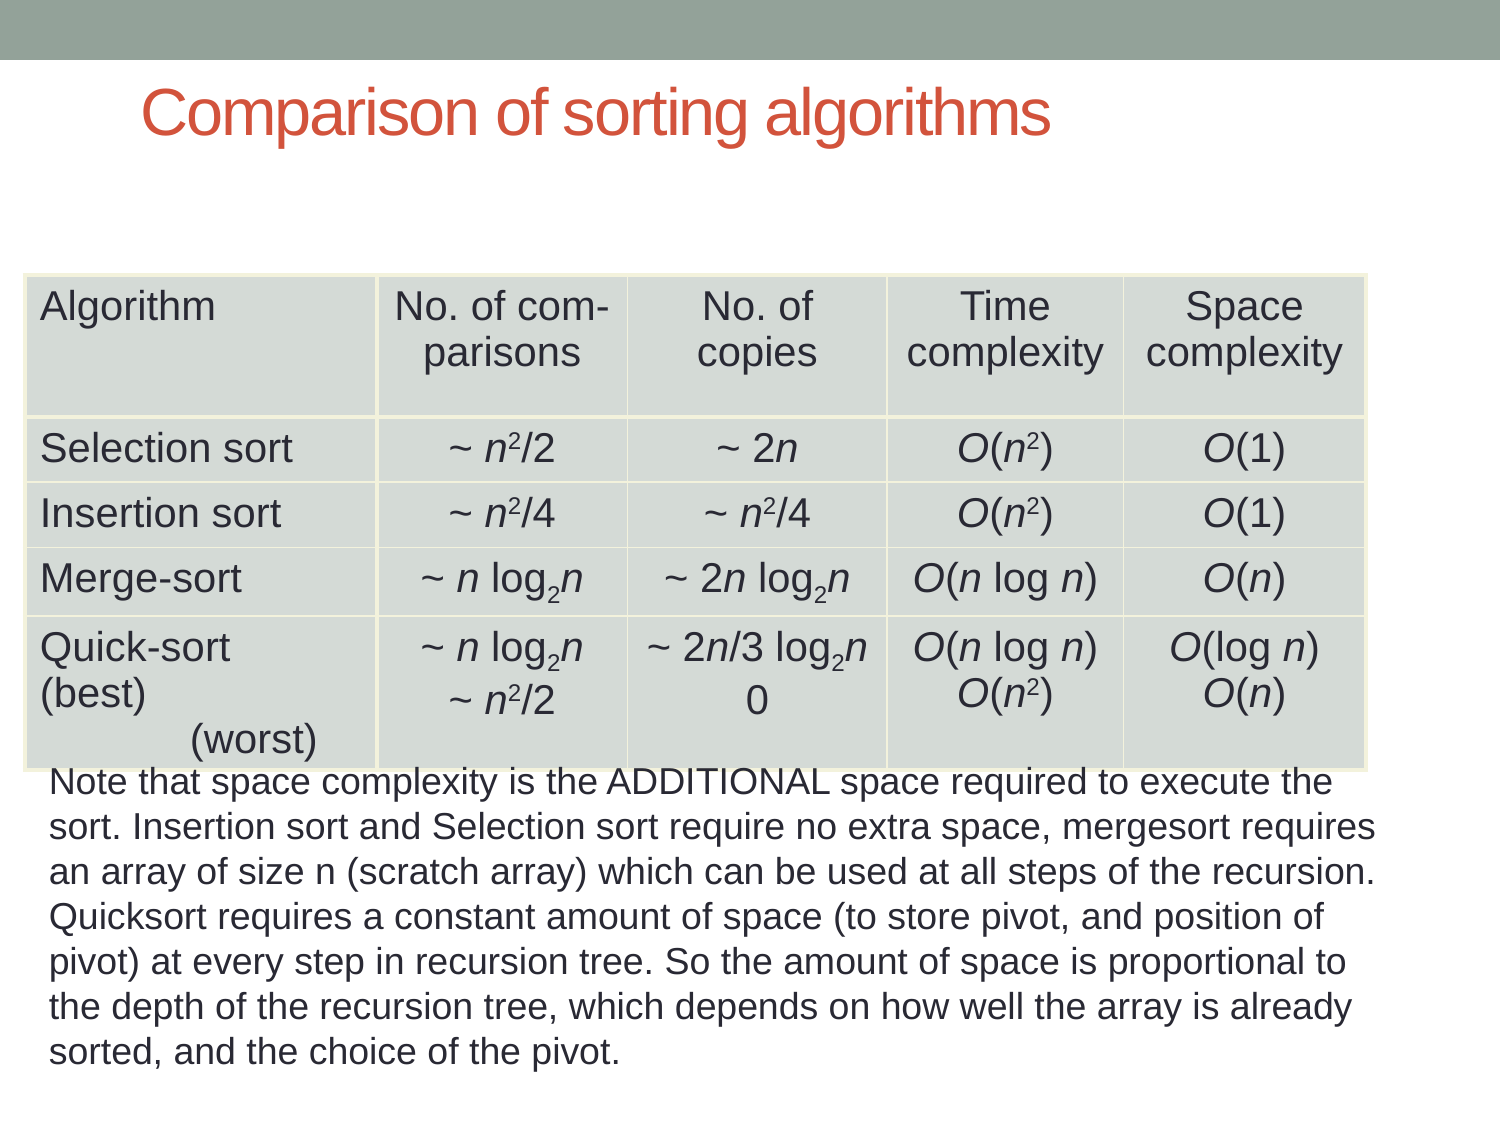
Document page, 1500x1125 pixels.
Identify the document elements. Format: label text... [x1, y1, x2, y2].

table_cell ~ n2/4 [628, 483, 886, 547]
table_cell Merge-sort [27, 548, 375, 615]
table_cell Selection sort [27, 419, 375, 481]
table_header No. of com-parisons [379, 277, 627, 415]
table_cell ~ 2n/3 log2n 0 [628, 617, 886, 749]
table_cell Insertion sort [27, 483, 375, 547]
table_cell O(n log n) [888, 548, 1123, 615]
table_cell ~ 2n [628, 419, 886, 481]
table_cell Quick-sort (best) (worst) [27, 617, 375, 768]
table_header Space complexity [1124, 277, 1364, 415]
table_header No. of copies [628, 277, 886, 415]
table_cell ~ n log2n [379, 548, 627, 615]
table_cell O(1) [1124, 483, 1364, 547]
title Comparison of sorting algorithms [125, 50, 1133, 168]
table_header Algorithm [27, 277, 375, 415]
table_cell O(n2) [888, 483, 1123, 547]
table_cell O(n) [1124, 548, 1364, 615]
table_header Time complexity [888, 277, 1123, 415]
table_cell O(n2) [888, 419, 1123, 481]
table_cell O(1) [1124, 419, 1364, 481]
table_cell O(n log n) O(n2) [888, 617, 1123, 749]
table_cell ~ 2n log2n [628, 548, 886, 615]
table_cell ~ n2/4 [379, 483, 627, 547]
text_box Note that space complexity is the ADDITIONAL space required to execute the sort. Insertion sort and Selection sort require no extra space, mergesort requires an array of size n (scratch array) which can be used at all steps of the recursion. Quicksort requires a constant amount of space (to store pivot, and position of pivot) at every step in recursion tree. So the amount of space is proportional to the depth of the recursion tree, which depends on how well the array is already sorted, and the choice of the pivot. [34, 749, 1422, 1080]
table_cell O(log n) O(n) [1124, 617, 1364, 749]
table_cell ~ n2/2 [379, 419, 627, 481]
table_cell ~ n log2n ~ n2/2 [379, 617, 627, 749]
